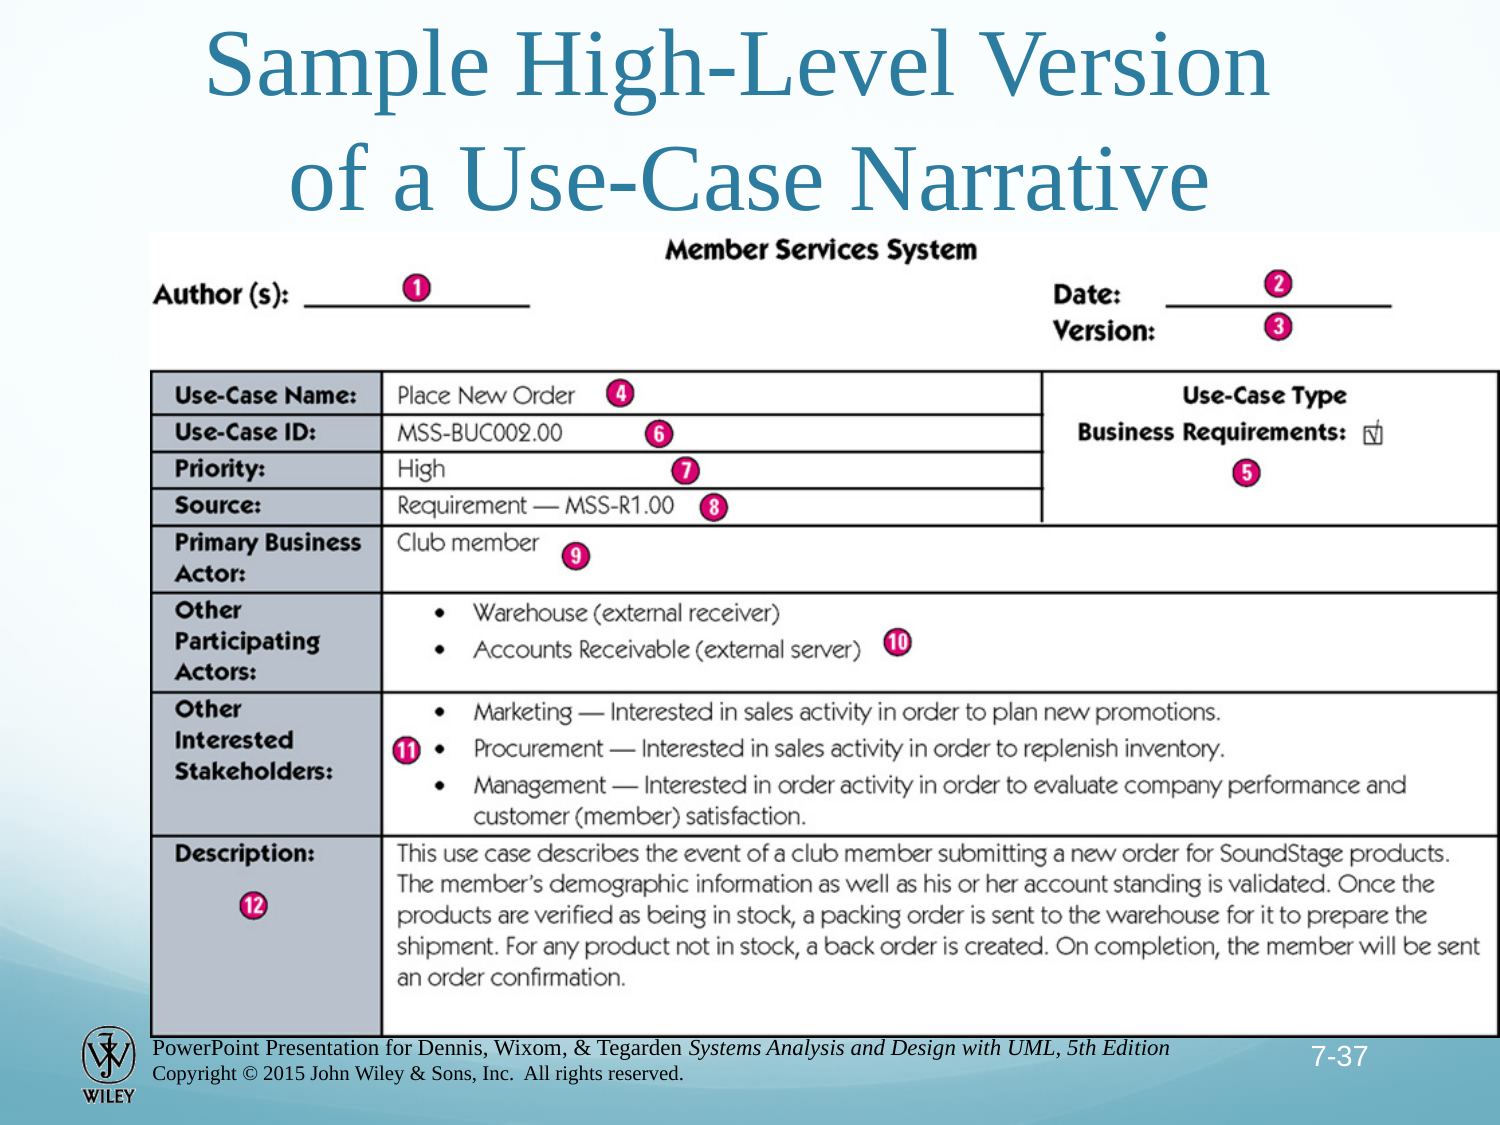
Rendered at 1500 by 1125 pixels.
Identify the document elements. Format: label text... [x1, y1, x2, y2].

slide_number 7-37 [1295, 1058, 1459, 1090]
picture [0, 0, 1500, 1125]
title Sample High-Level Version of a Use-Case Narrative [90, 17, 1410, 237]
